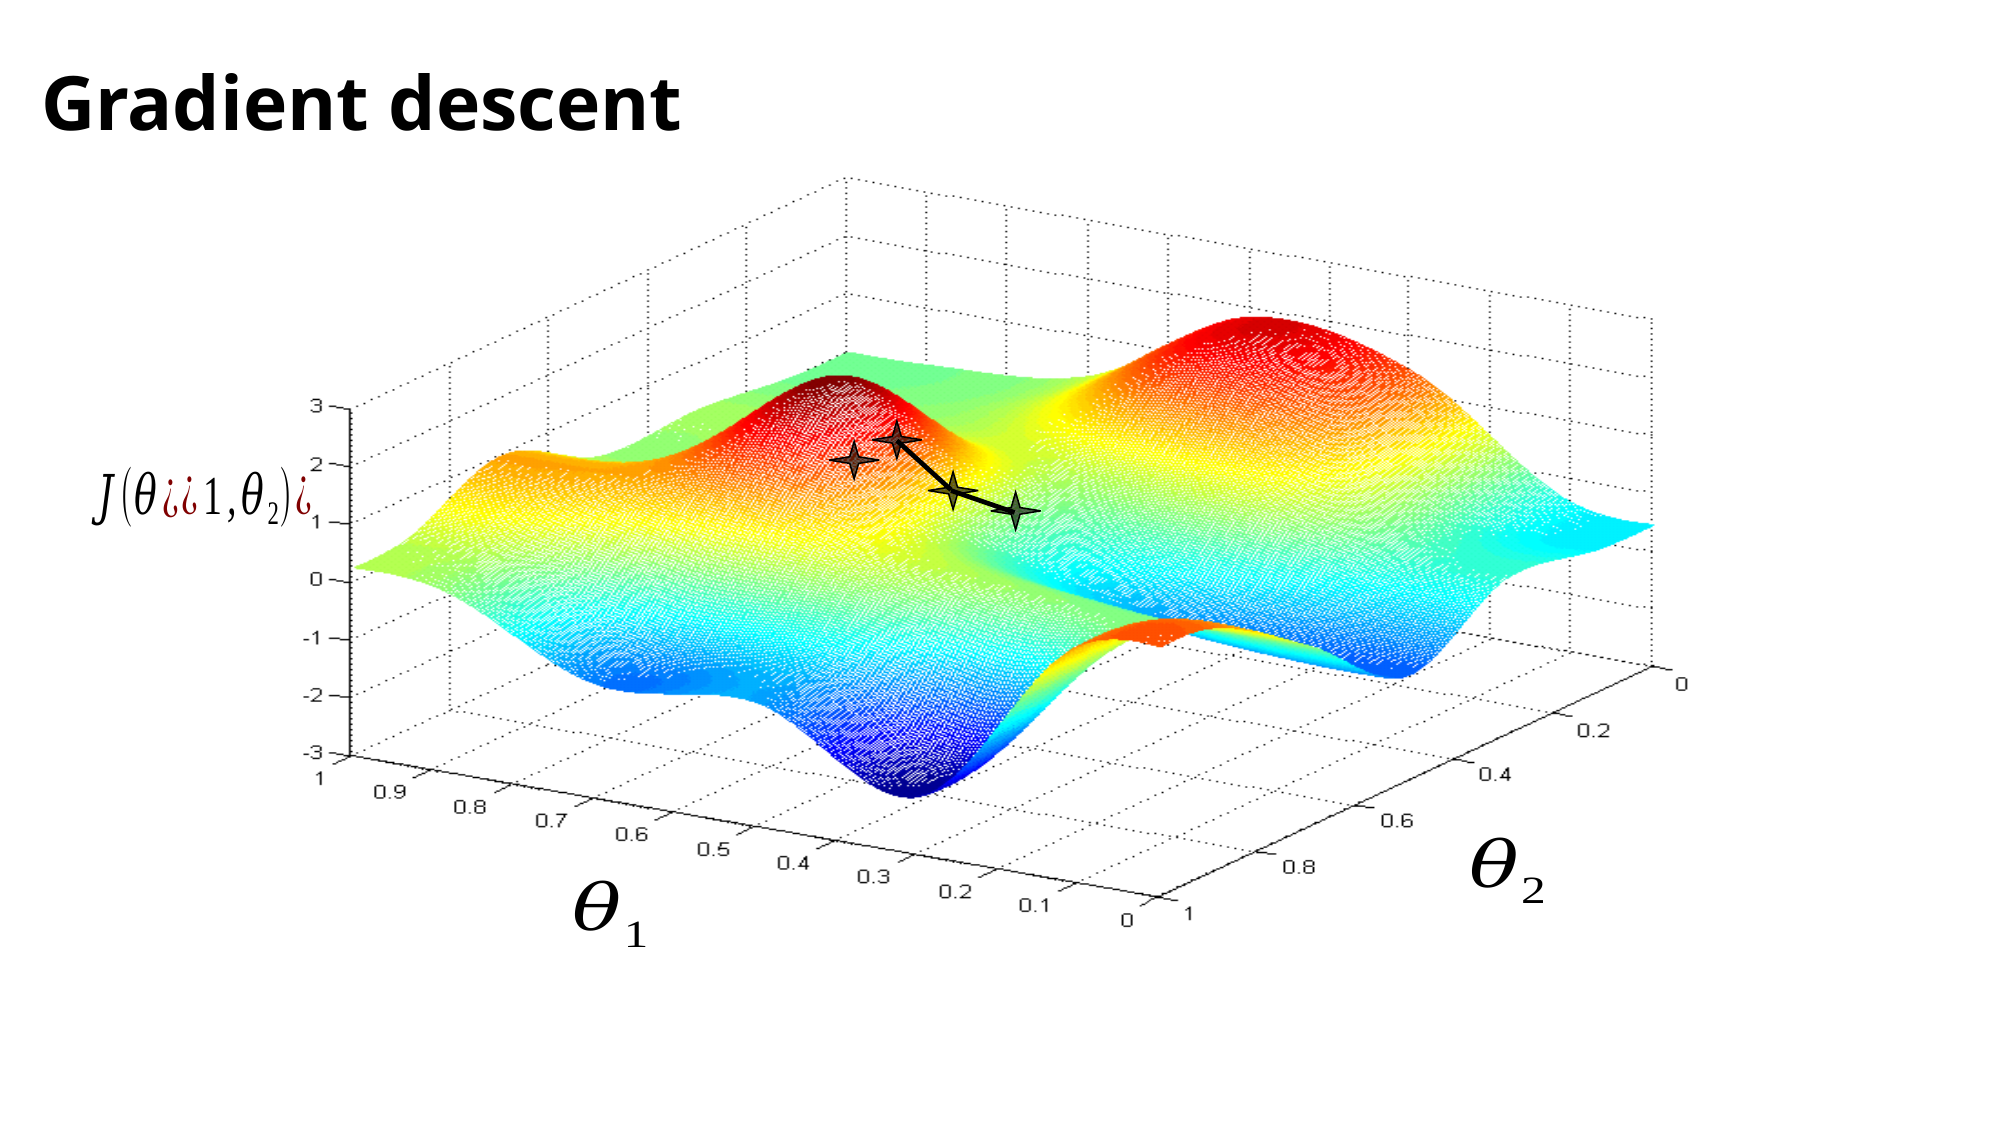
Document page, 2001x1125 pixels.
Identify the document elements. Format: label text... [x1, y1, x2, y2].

text_box Gradient descent [26, 31, 1937, 182]
picture [133, 111, 1813, 994]
